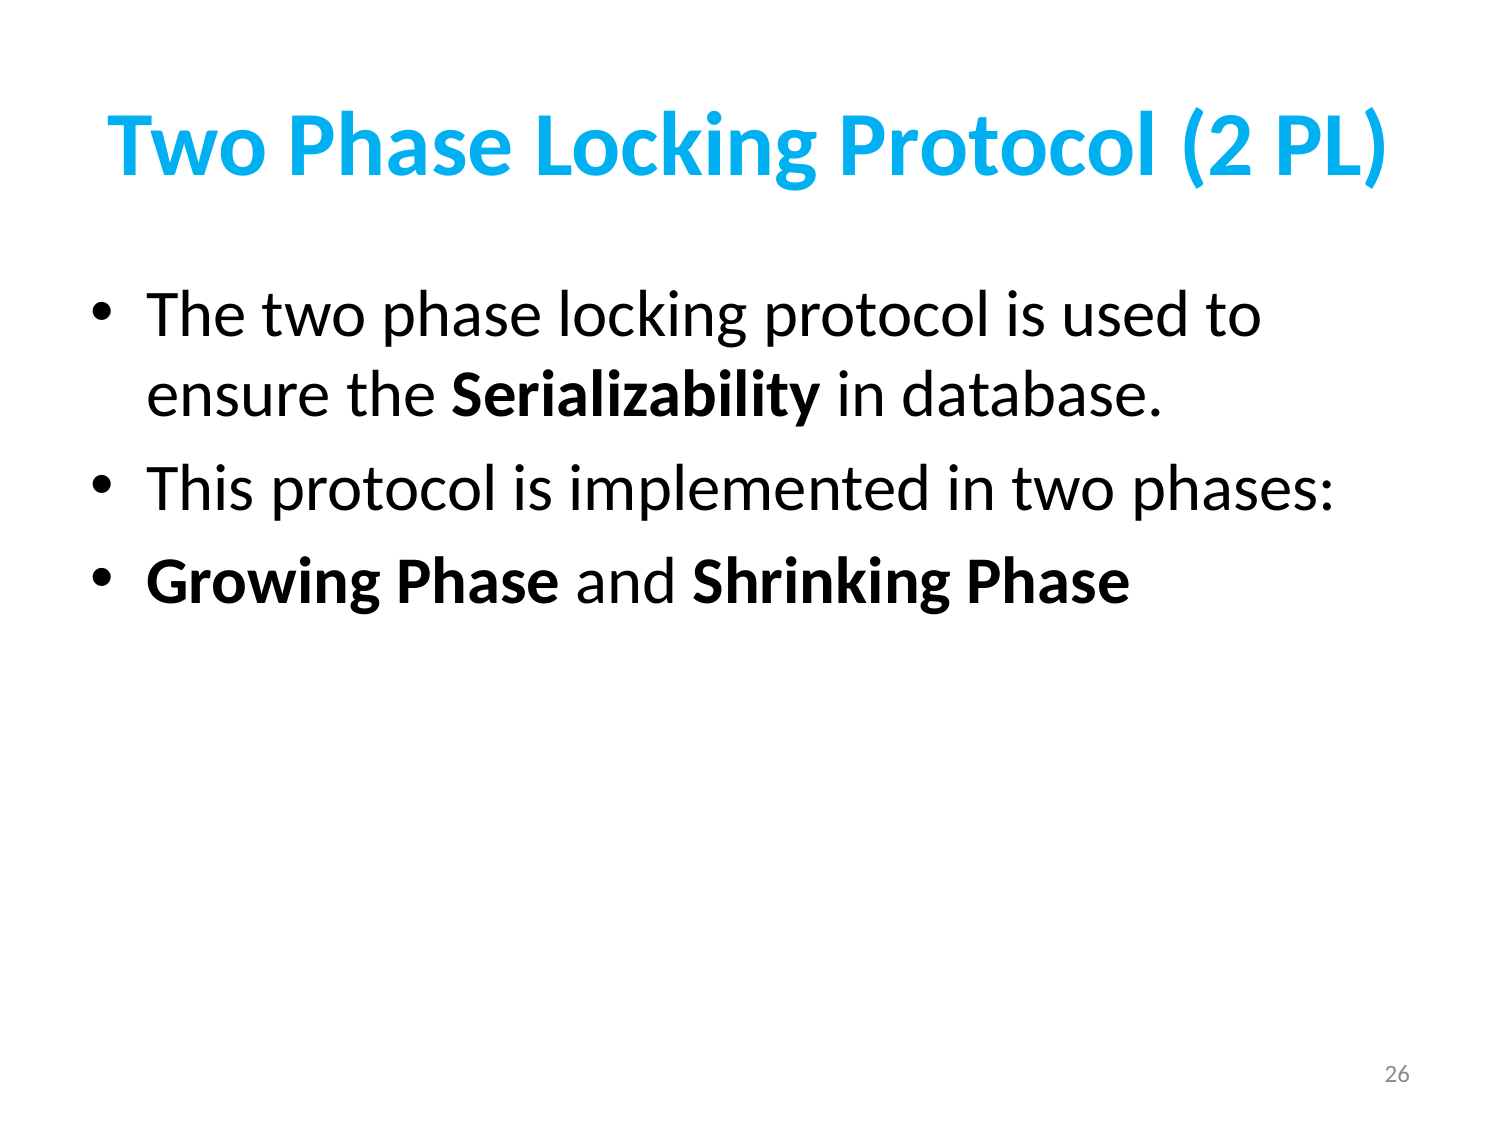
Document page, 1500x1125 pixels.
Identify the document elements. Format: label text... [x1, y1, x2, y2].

title Two Phase Locking Protocol (2 PL) [75, 45, 1425, 233]
slide_number 26 [1074, 1042, 1425, 1103]
list The two phase locking protocol is used to ensure the Serializability in database. This protocol is implemented in two phases: Growing Phase and Shrinking Phase [75, 262, 1425, 1005]
